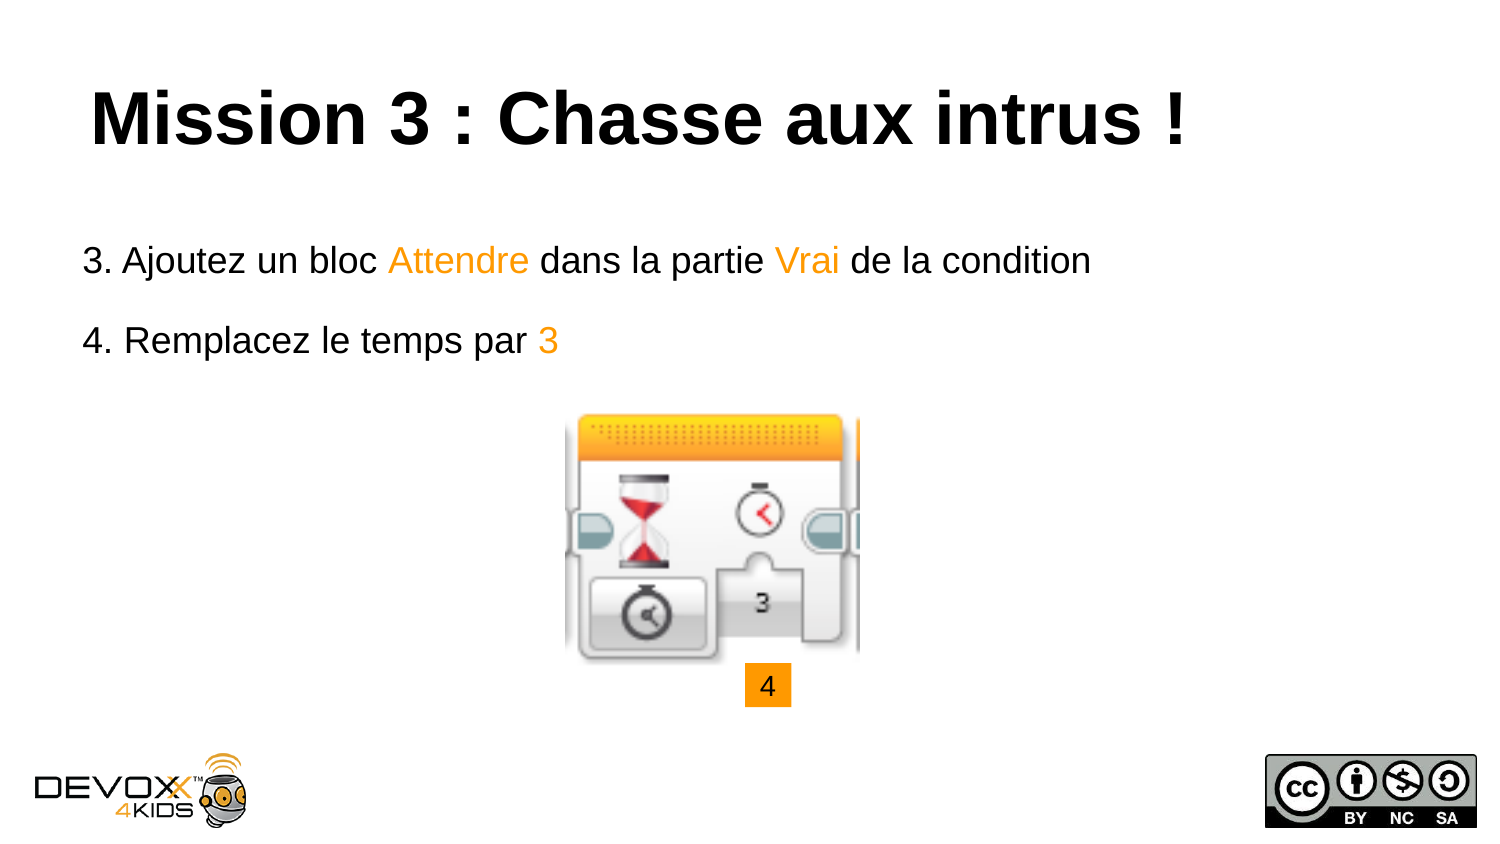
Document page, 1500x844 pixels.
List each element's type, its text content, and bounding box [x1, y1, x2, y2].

title Mission 3 : Chasse aux intrus ! [75, 33, 1425, 175]
text_box 4 [745, 690, 792, 708]
picture [565, 392, 860, 682]
picture [35, 753, 246, 828]
picture [1265, 754, 1477, 828]
text_box 3. Ajoutez un bloc Attendre dans la partie Vrai de la condition 4. Remplacez le temps par 3 [67, 198, 1418, 699]
